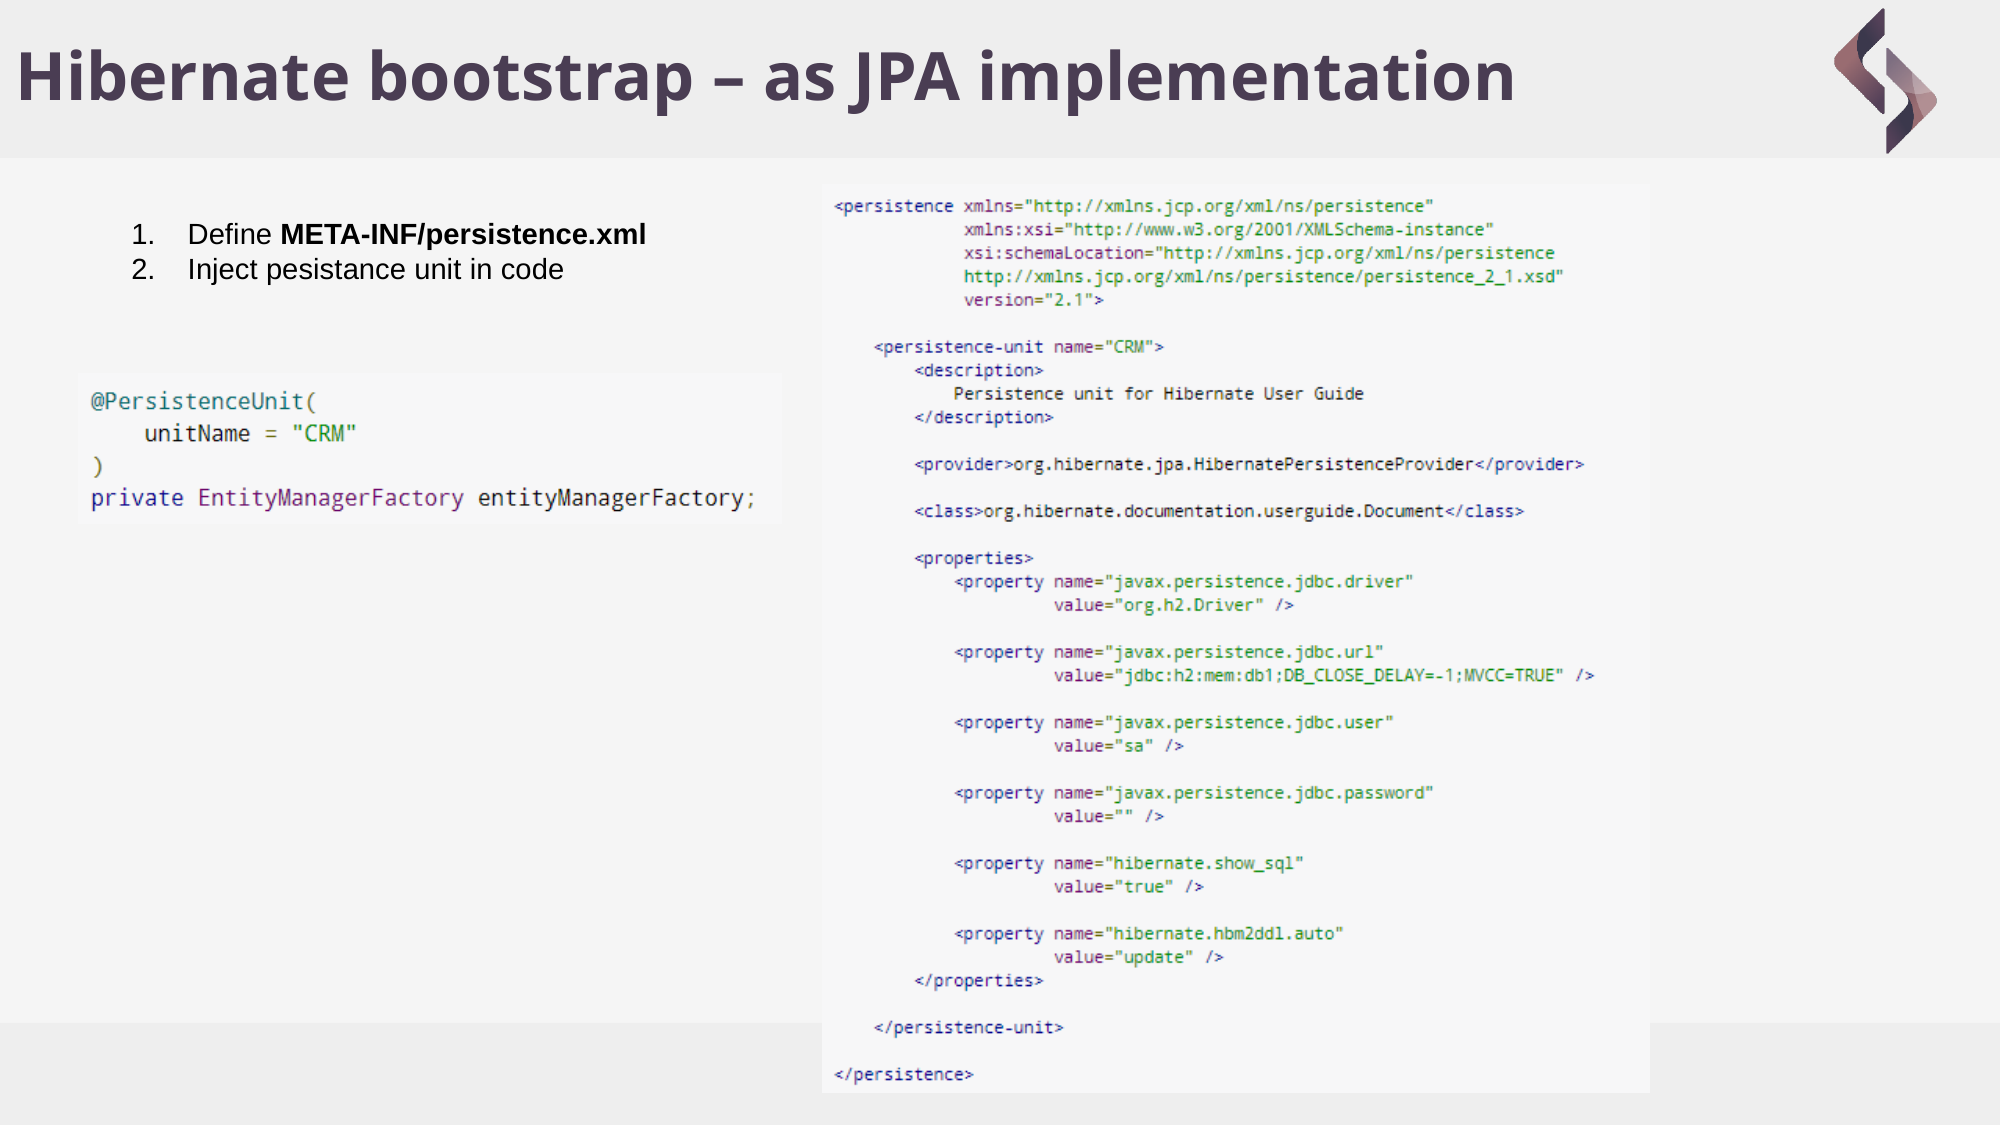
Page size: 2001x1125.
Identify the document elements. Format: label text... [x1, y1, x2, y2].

picture [822, 184, 1650, 1093]
picture [1787, 0, 2001, 166]
title Hibernate bootstrap – as JPA implementation [0, 0, 1788, 158]
text_box Define META-INF/persistence.xml Inject pesistance unit in code [116, 208, 663, 293]
picture [78, 373, 783, 524]
